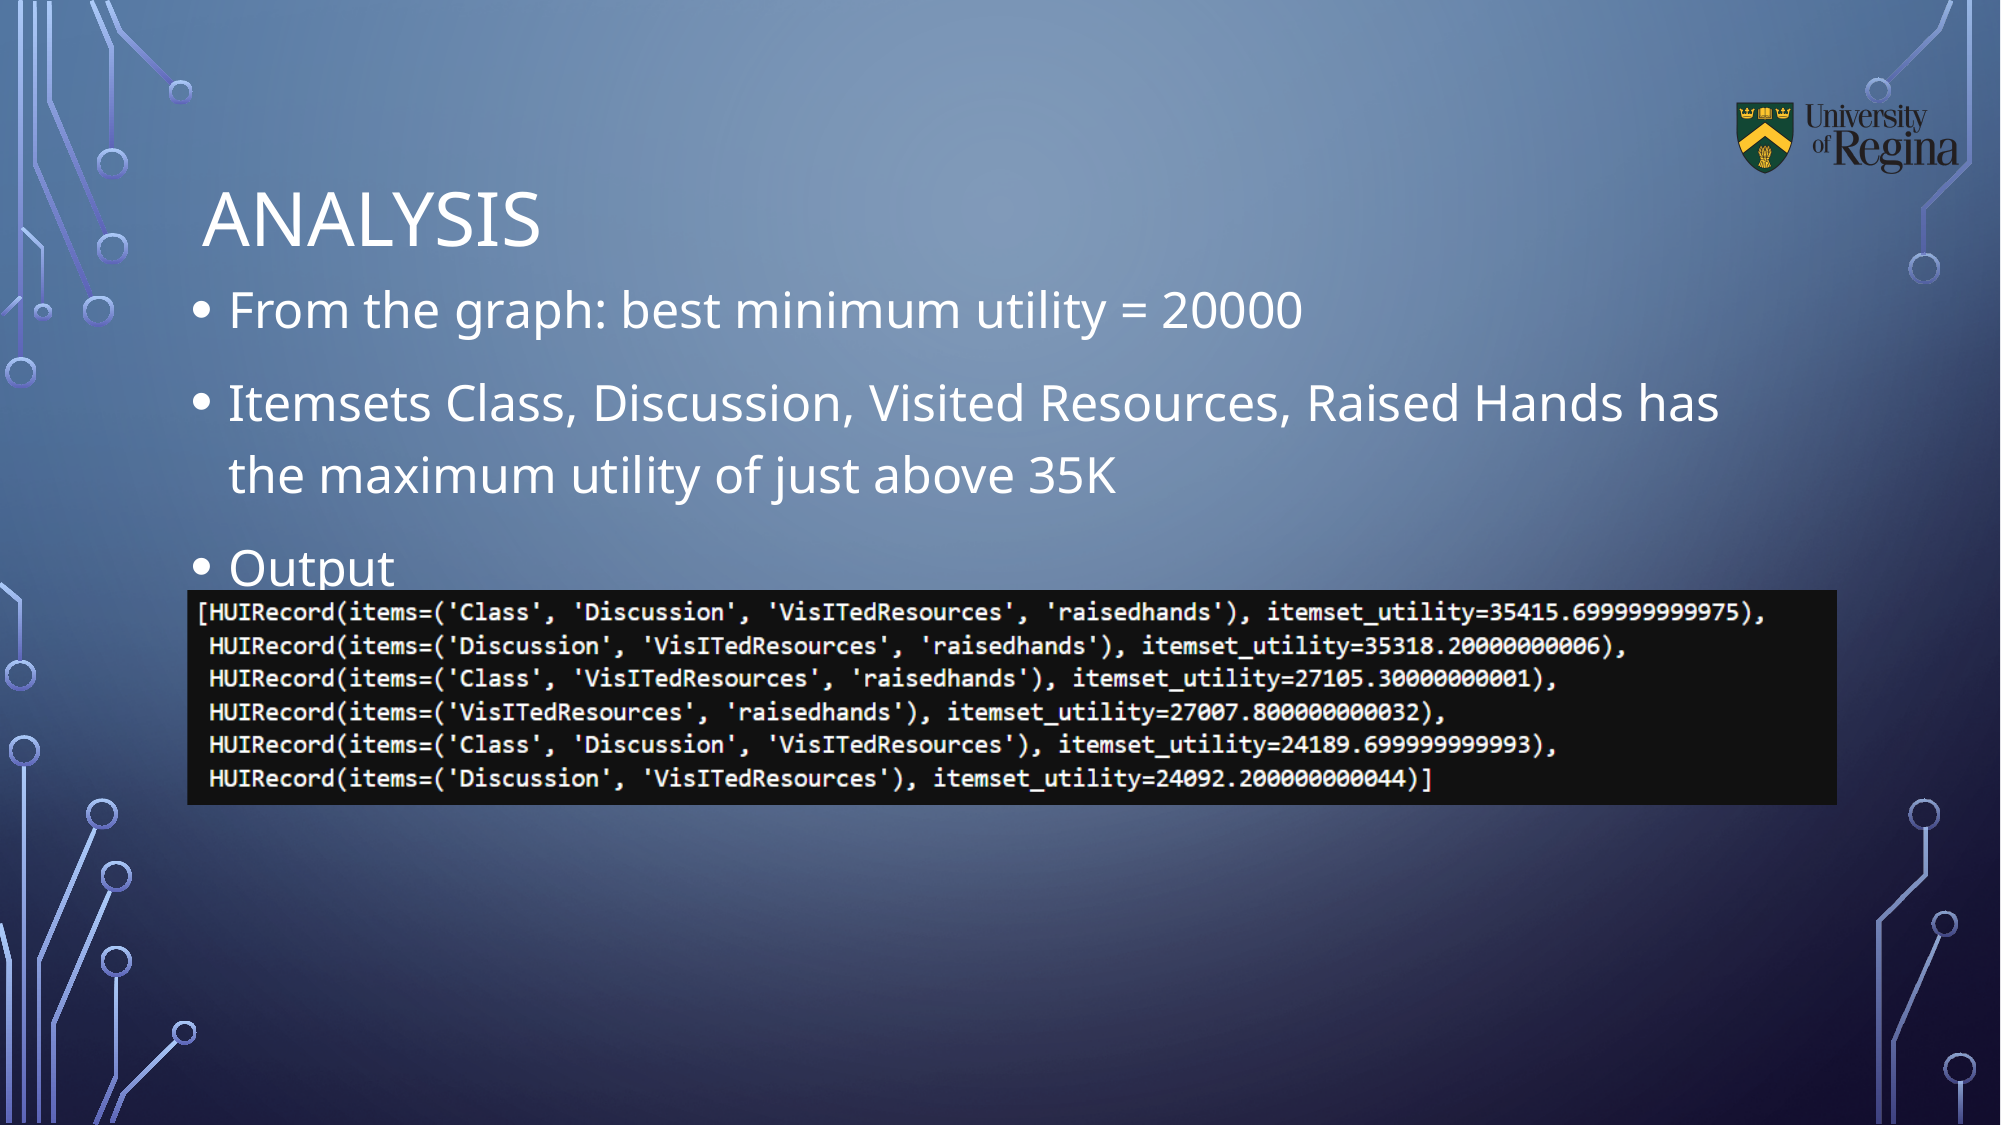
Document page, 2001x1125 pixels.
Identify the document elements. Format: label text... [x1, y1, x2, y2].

list From the graph: best minimum utility = 20000 Itemsets Class, Discussion, Visited Resources, Raised Hands has the maximum utility of just above 35K Output [175, 259, 1801, 840]
picture [186, 589, 1838, 806]
picture [1720, 87, 1972, 188]
title Analysis [187, 101, 1813, 344]
